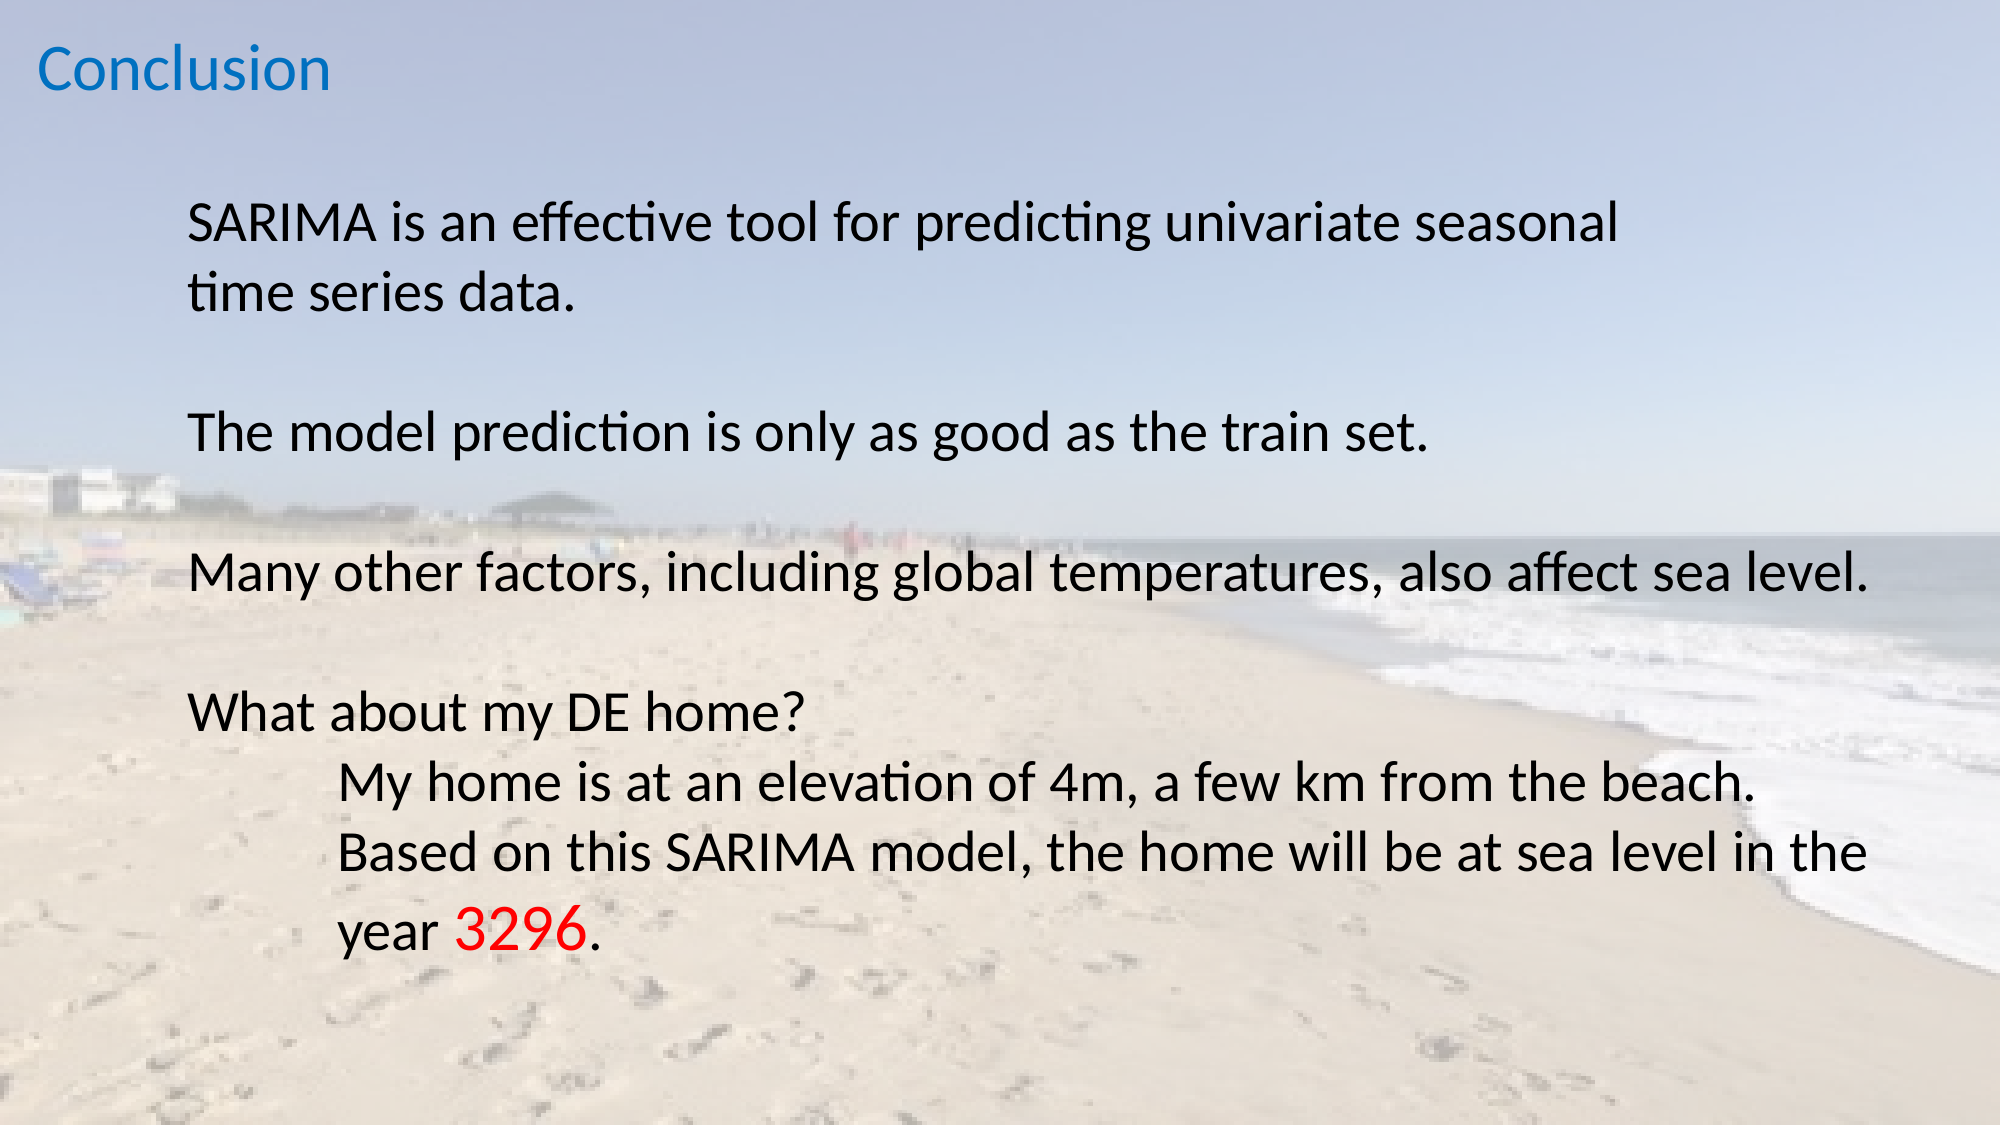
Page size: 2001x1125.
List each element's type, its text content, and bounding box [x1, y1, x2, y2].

text_box Conclusion SARIMA is an effective tool for predicting univariate seasonal time series data. The model prediction is only as good as the train set. Many other factors, including global temperatures, also affect sea level. What about my DE home? My home is at an elevation of 4m, a few km from the beach. Based on this SARIMA model, the home will be at sea level in the year 3296. [22, 16, 1969, 971]
